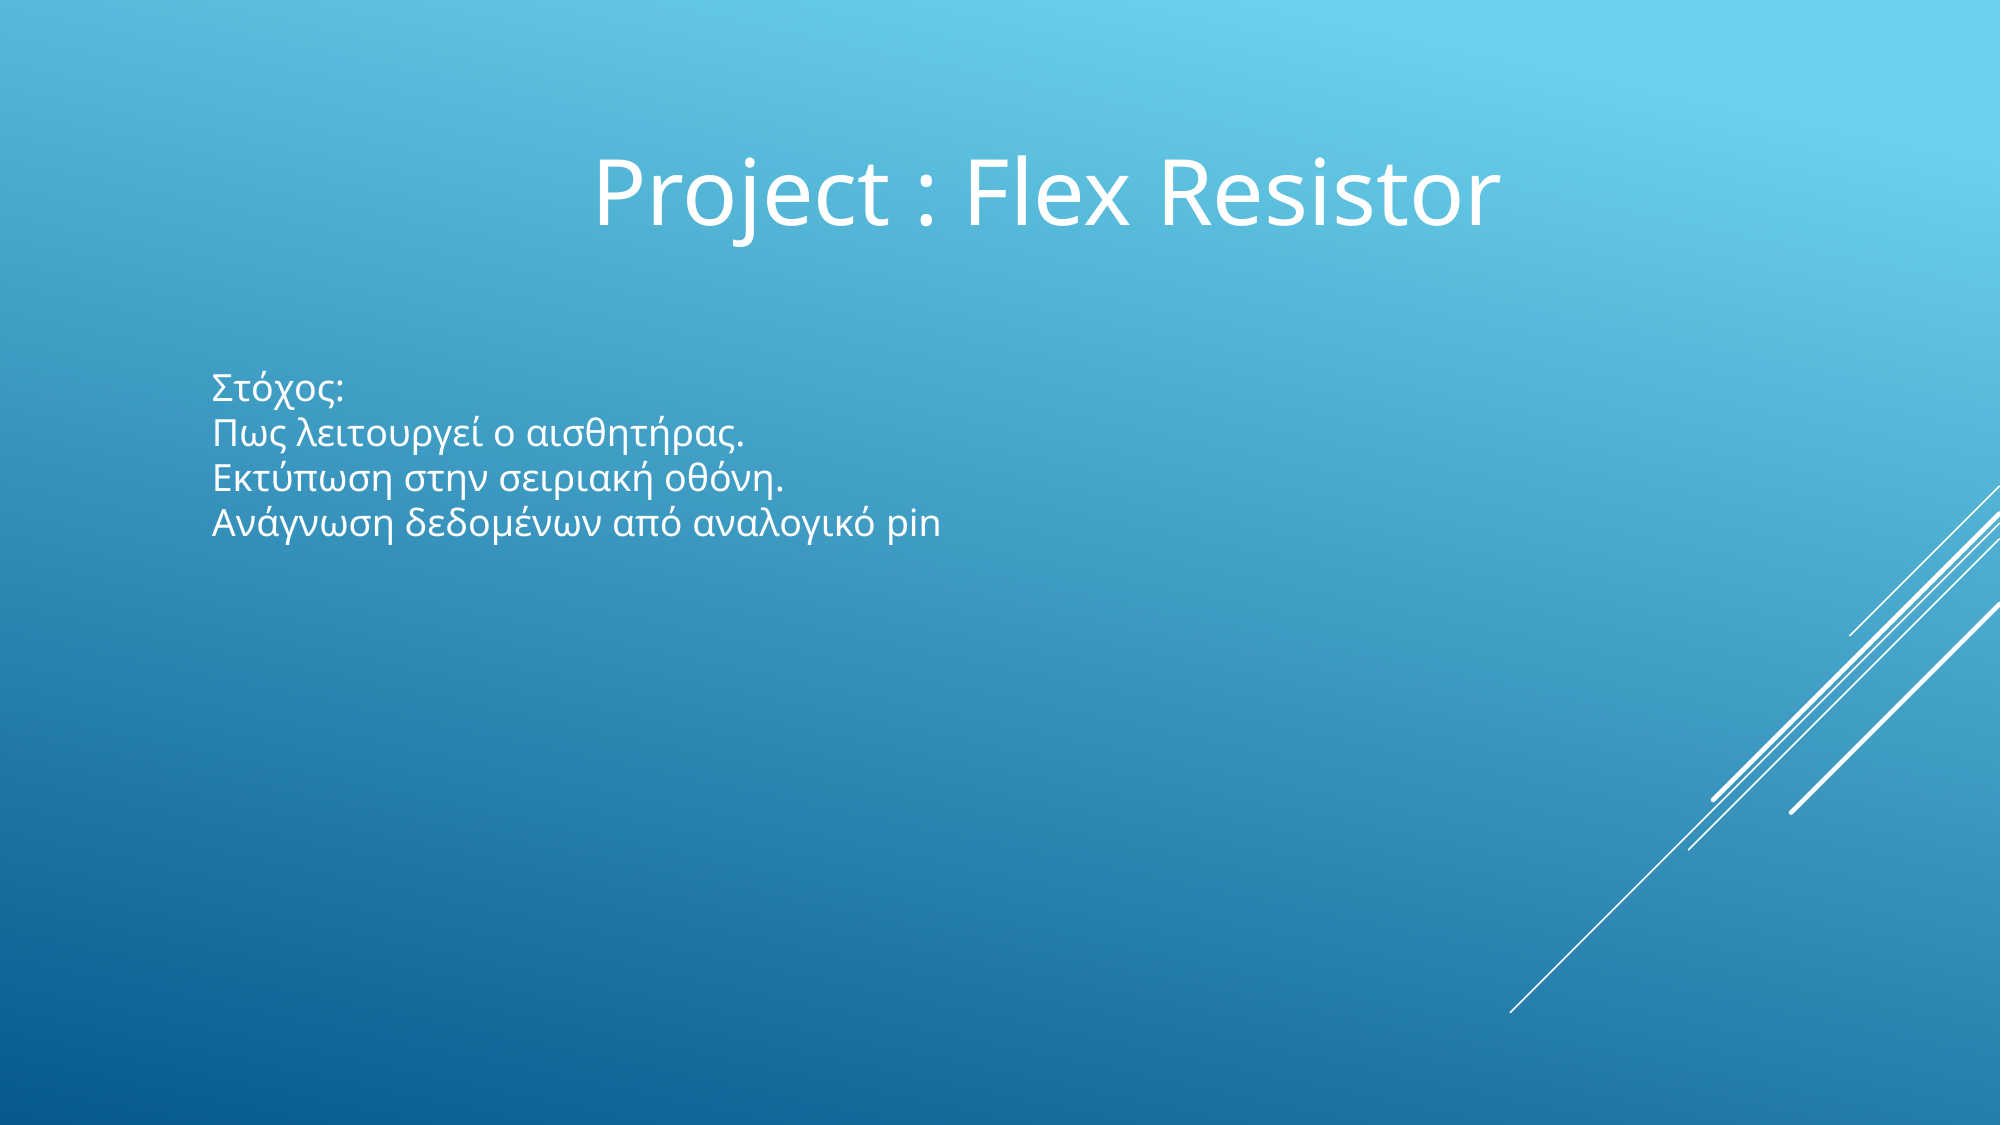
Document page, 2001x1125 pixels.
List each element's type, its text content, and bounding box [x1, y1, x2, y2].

text_box Project : Flex Resistor [576, 126, 1519, 252]
text_box Στόχος: Πως λειτουργεί ο αισθητήρας. Εκτύπωση στην σειριακή οθόνη. Ανάγνωση δεδομένων από αναλογικό pin [197, 356, 999, 597]
